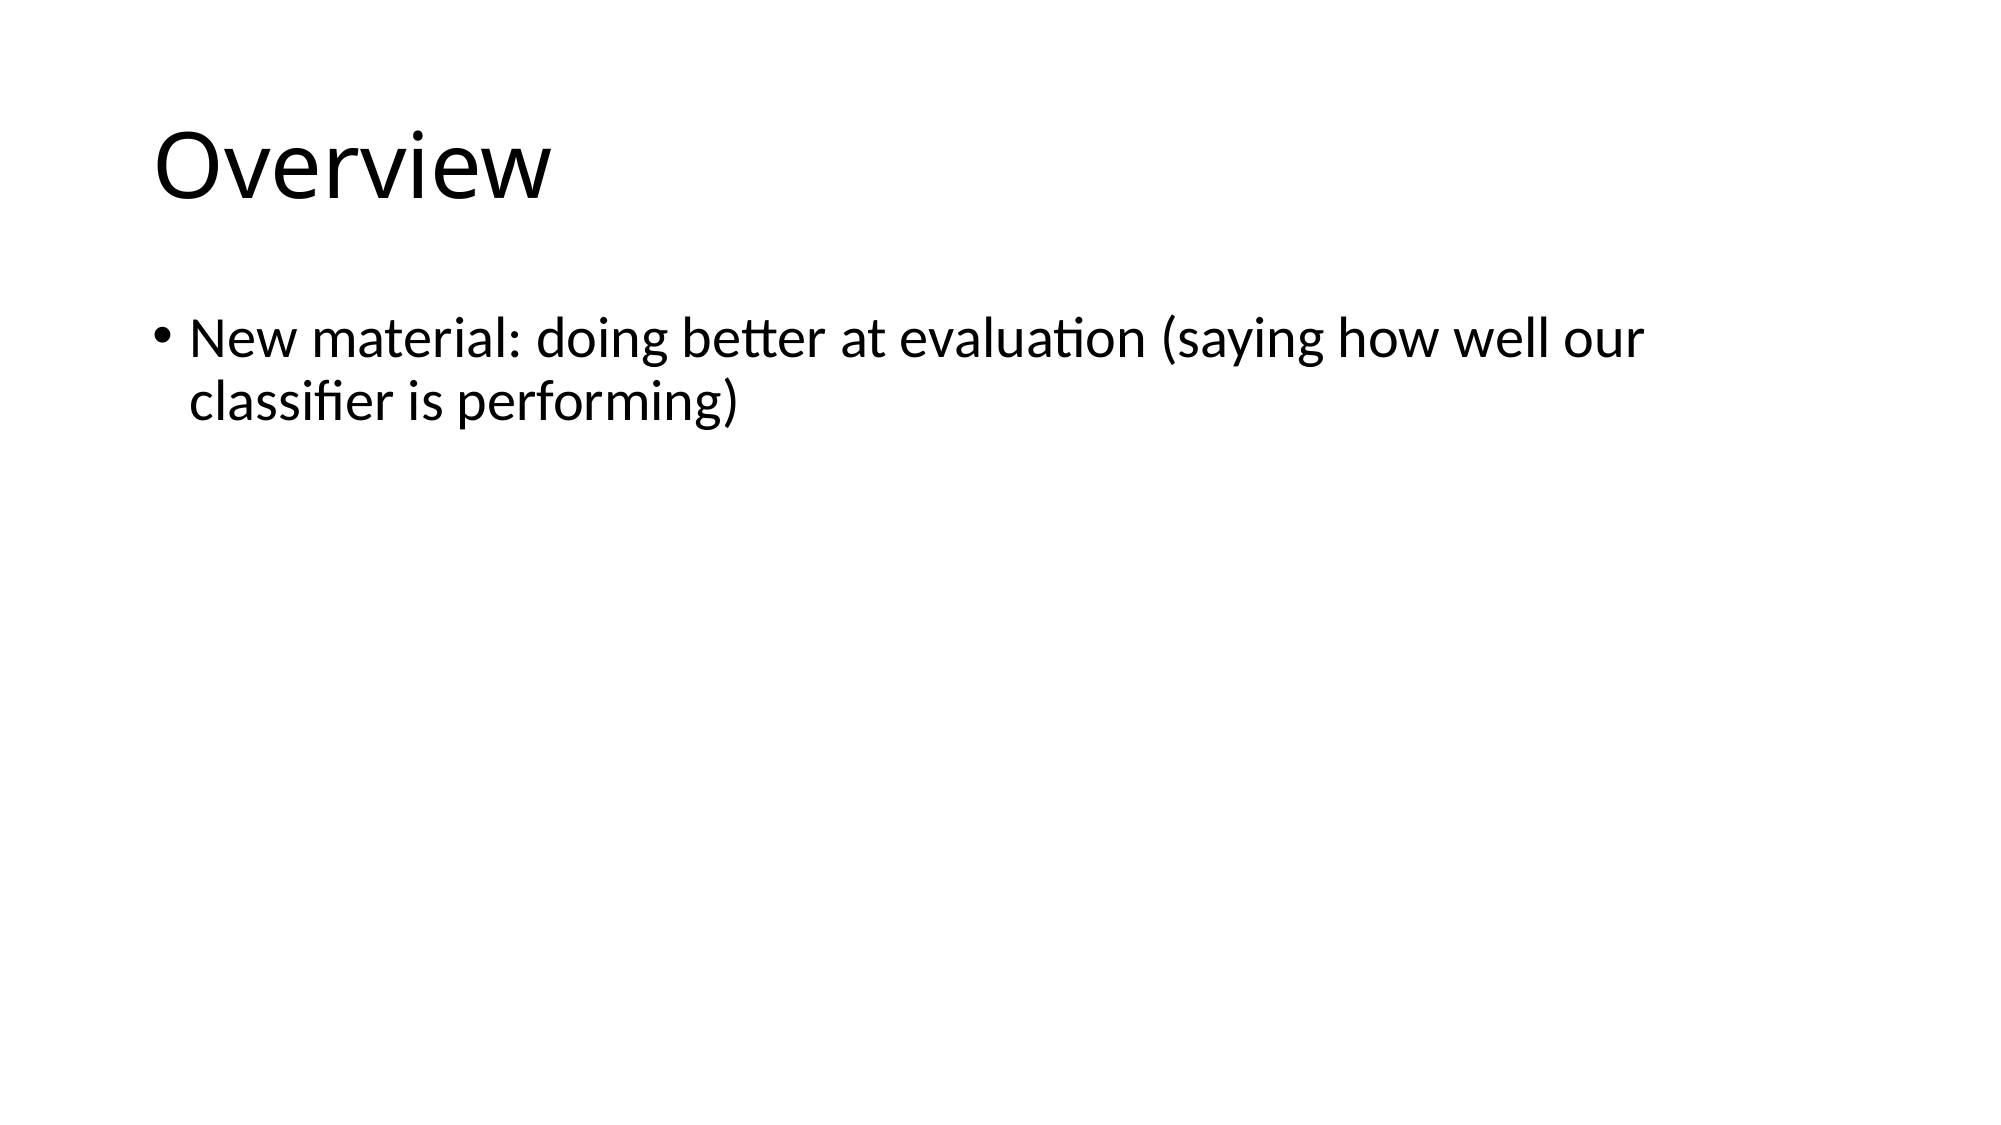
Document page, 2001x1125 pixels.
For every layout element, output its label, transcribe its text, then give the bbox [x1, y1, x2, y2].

title Overview [137, 59, 1863, 278]
list New material: doing better at evaluation (saying how well our classifier is performing) [137, 299, 1863, 1014]
